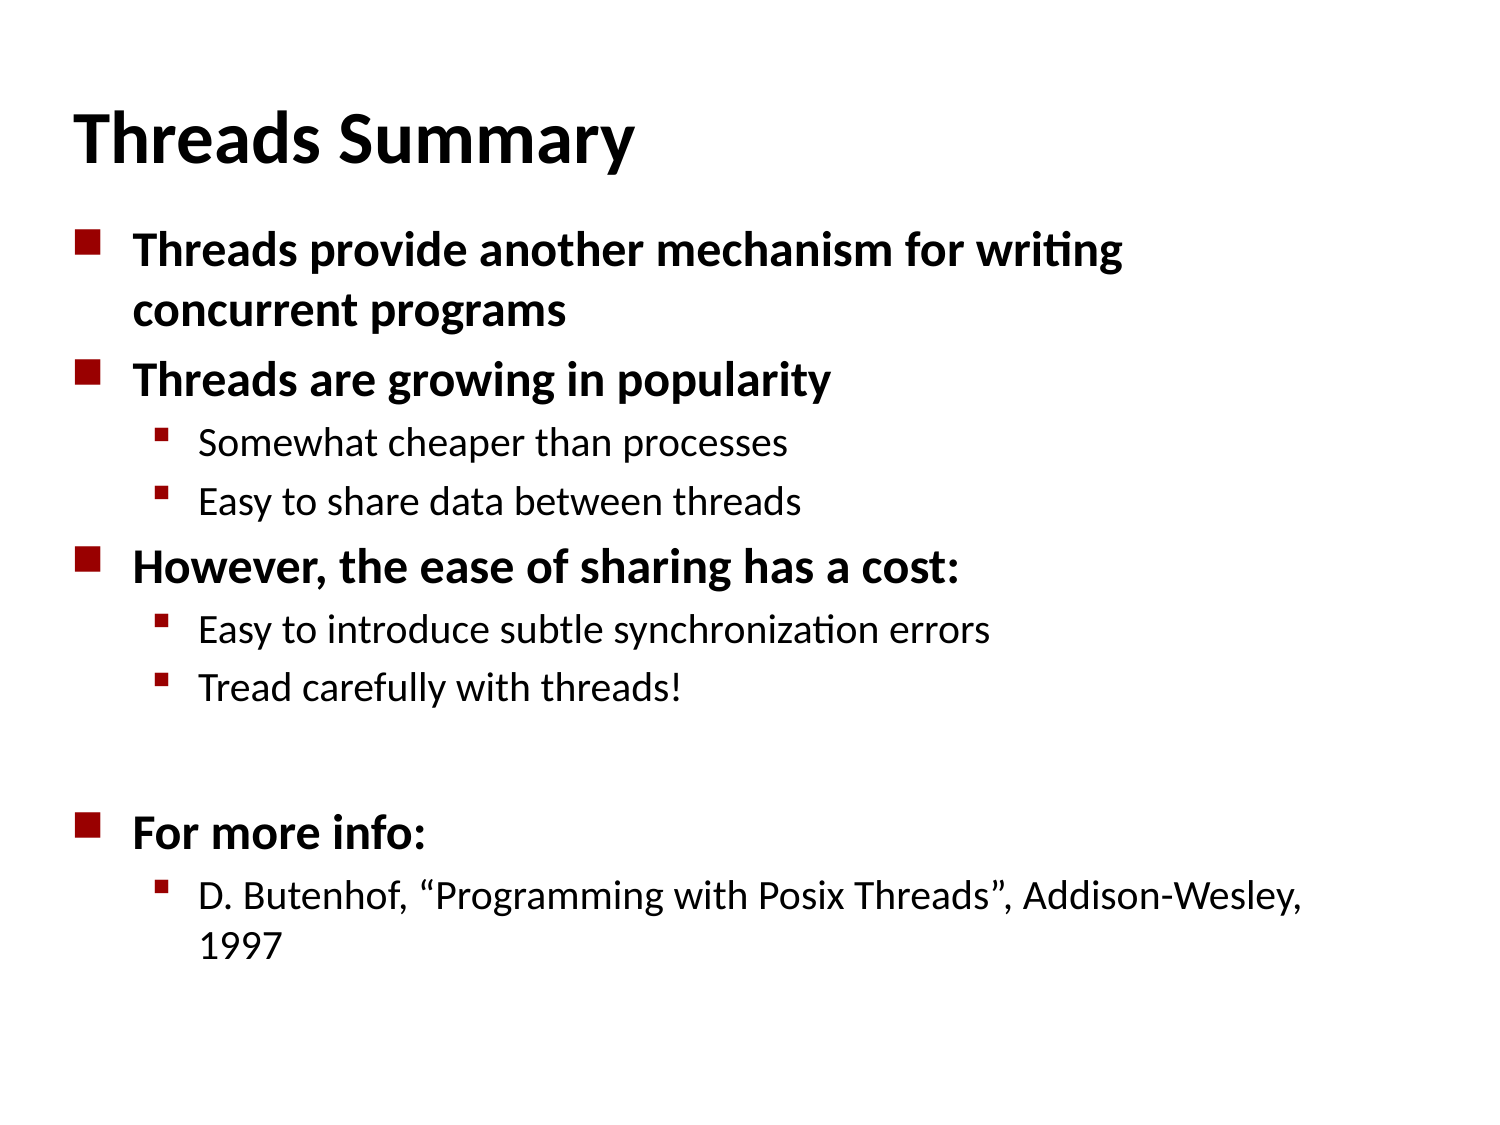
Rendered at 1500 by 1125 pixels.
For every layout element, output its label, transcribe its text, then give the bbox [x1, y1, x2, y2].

list Threads provide another mechanism for writing concurrent programs Threads are growing in popularity Somewhat cheaper than processes Easy to share data between threads However, the ease of sharing has a cost: Easy to introduce subtle synchronization errors Tread carefully with threads! For more info: D. Butenhof, “Programming with Posix Threads”, Addison-Wesley, 1997 [60, 209, 1357, 1026]
title Threads Summary [58, 71, 1305, 197]
